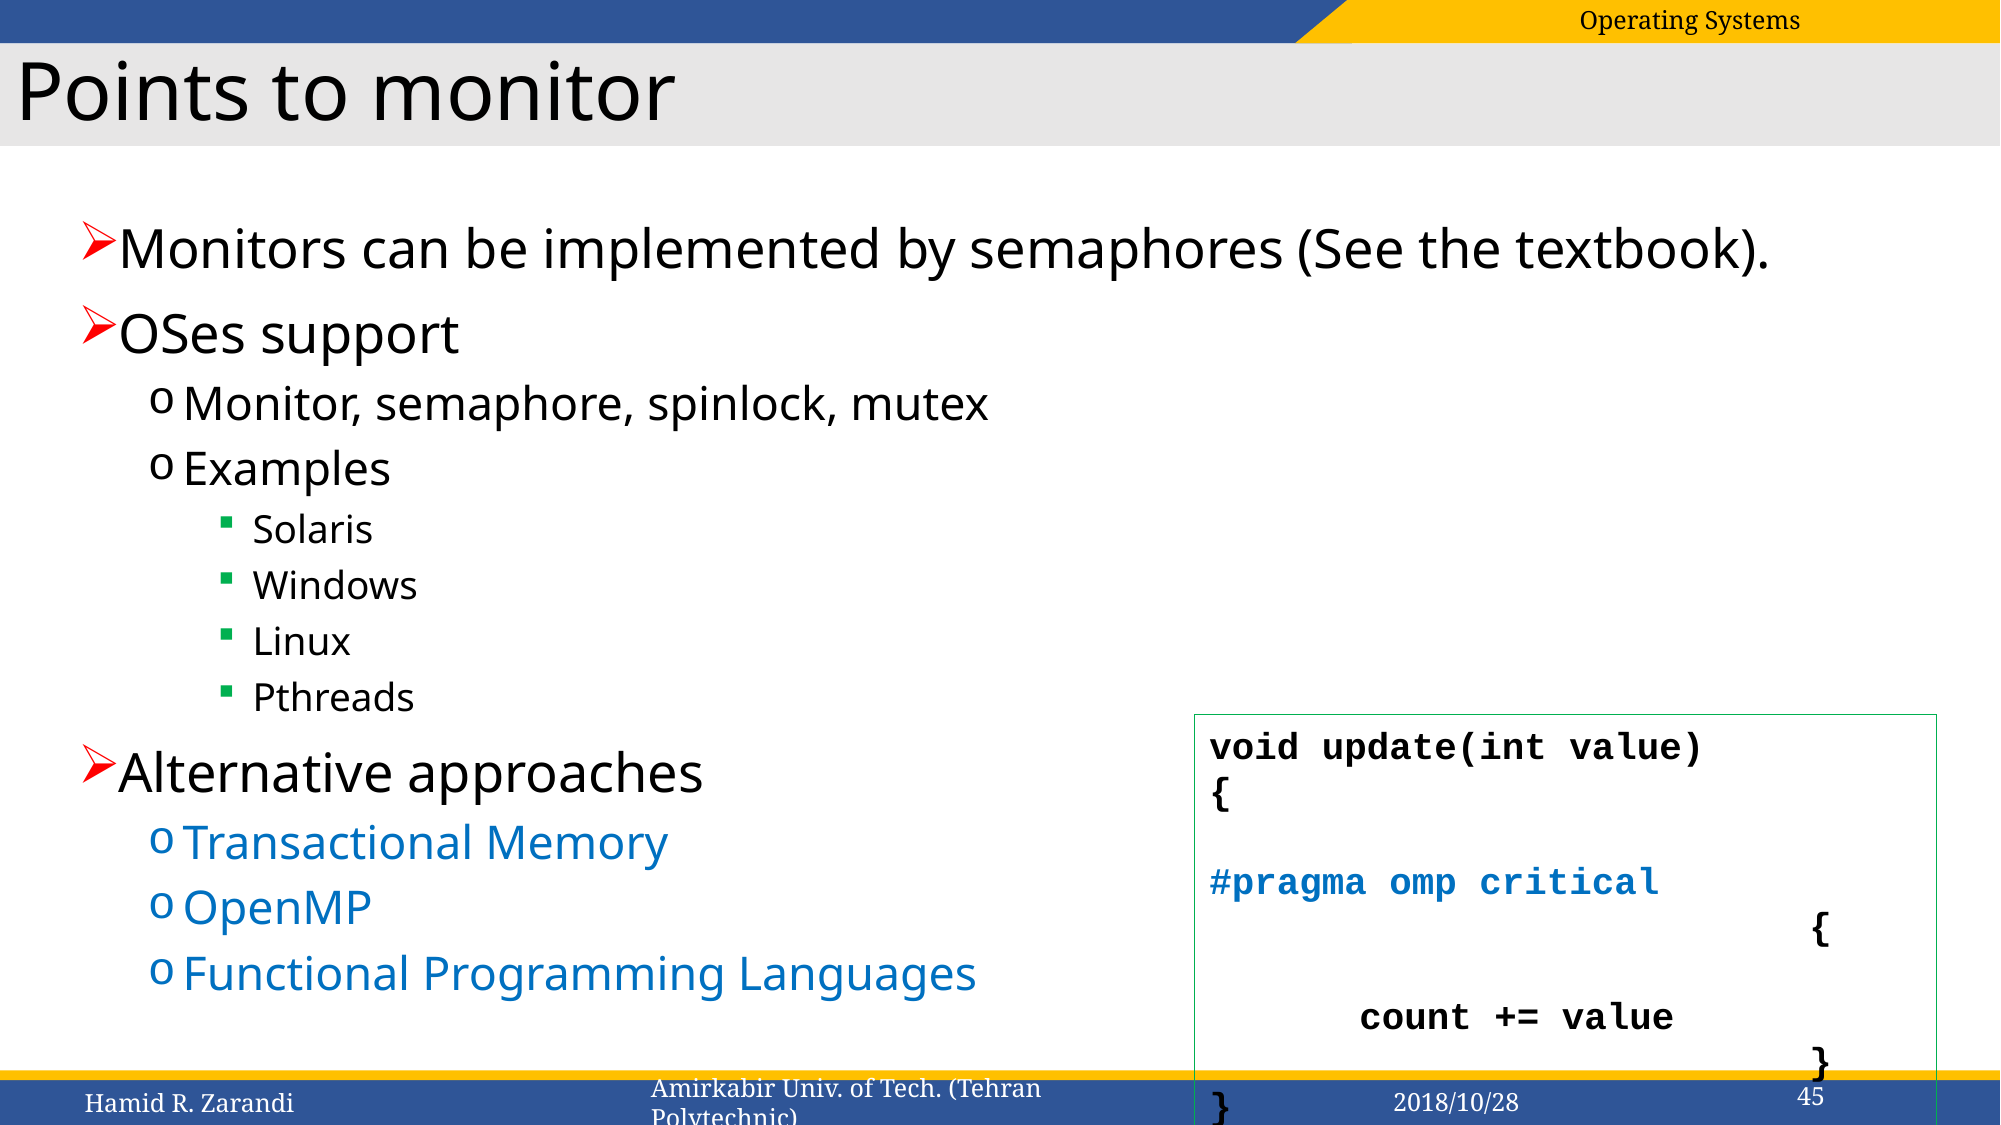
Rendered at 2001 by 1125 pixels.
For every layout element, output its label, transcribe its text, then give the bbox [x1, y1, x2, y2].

text_box void update(int value) { #pragma omp critical { count += value } } [1194, 714, 1937, 1125]
title Points to monitor [0, 43, 2000, 146]
list Monitors can be implemented by semaphores (See the textbook). OSes support Monitor, semaphore, spinlock, mutex Examples Solaris Windows Linux Pthreads Alternative approaches Transactional Memory OpenMP Functional Programming Languages [63, 207, 1937, 1014]
